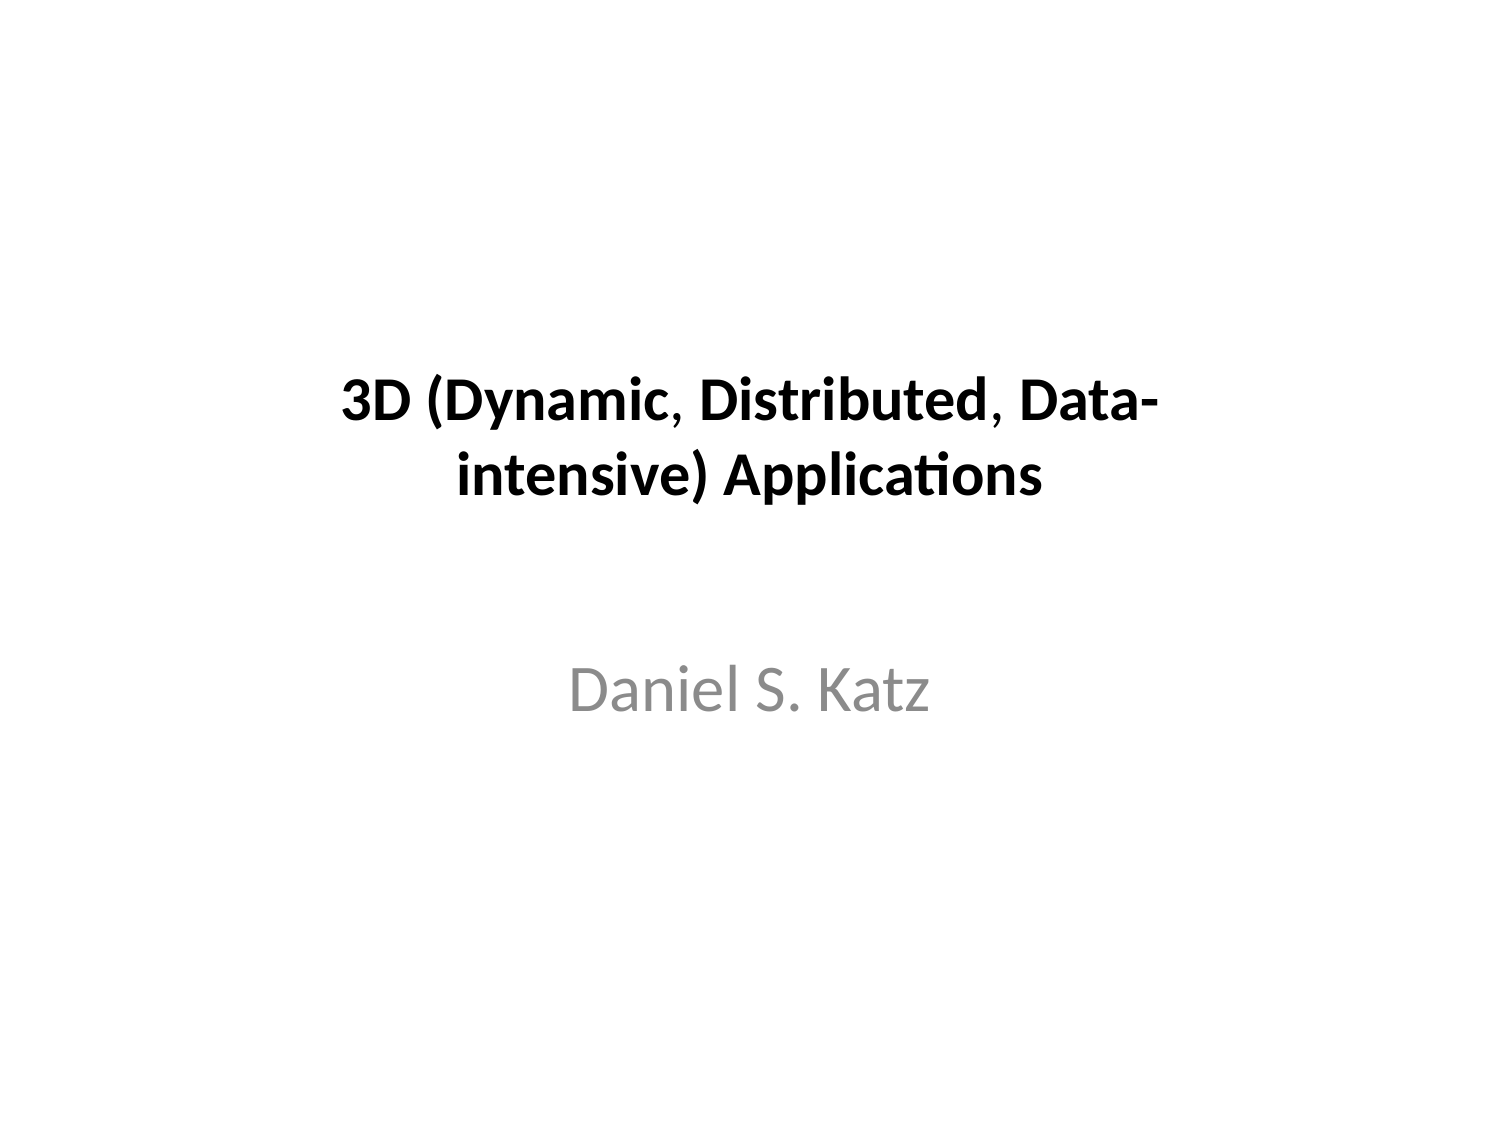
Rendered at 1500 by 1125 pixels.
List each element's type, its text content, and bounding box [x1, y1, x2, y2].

subtitle Daniel S. Katz [225, 637, 1275, 925]
title 3D (Dynamic, Distributed, Data-intensive) Applications [225, 349, 1275, 591]
